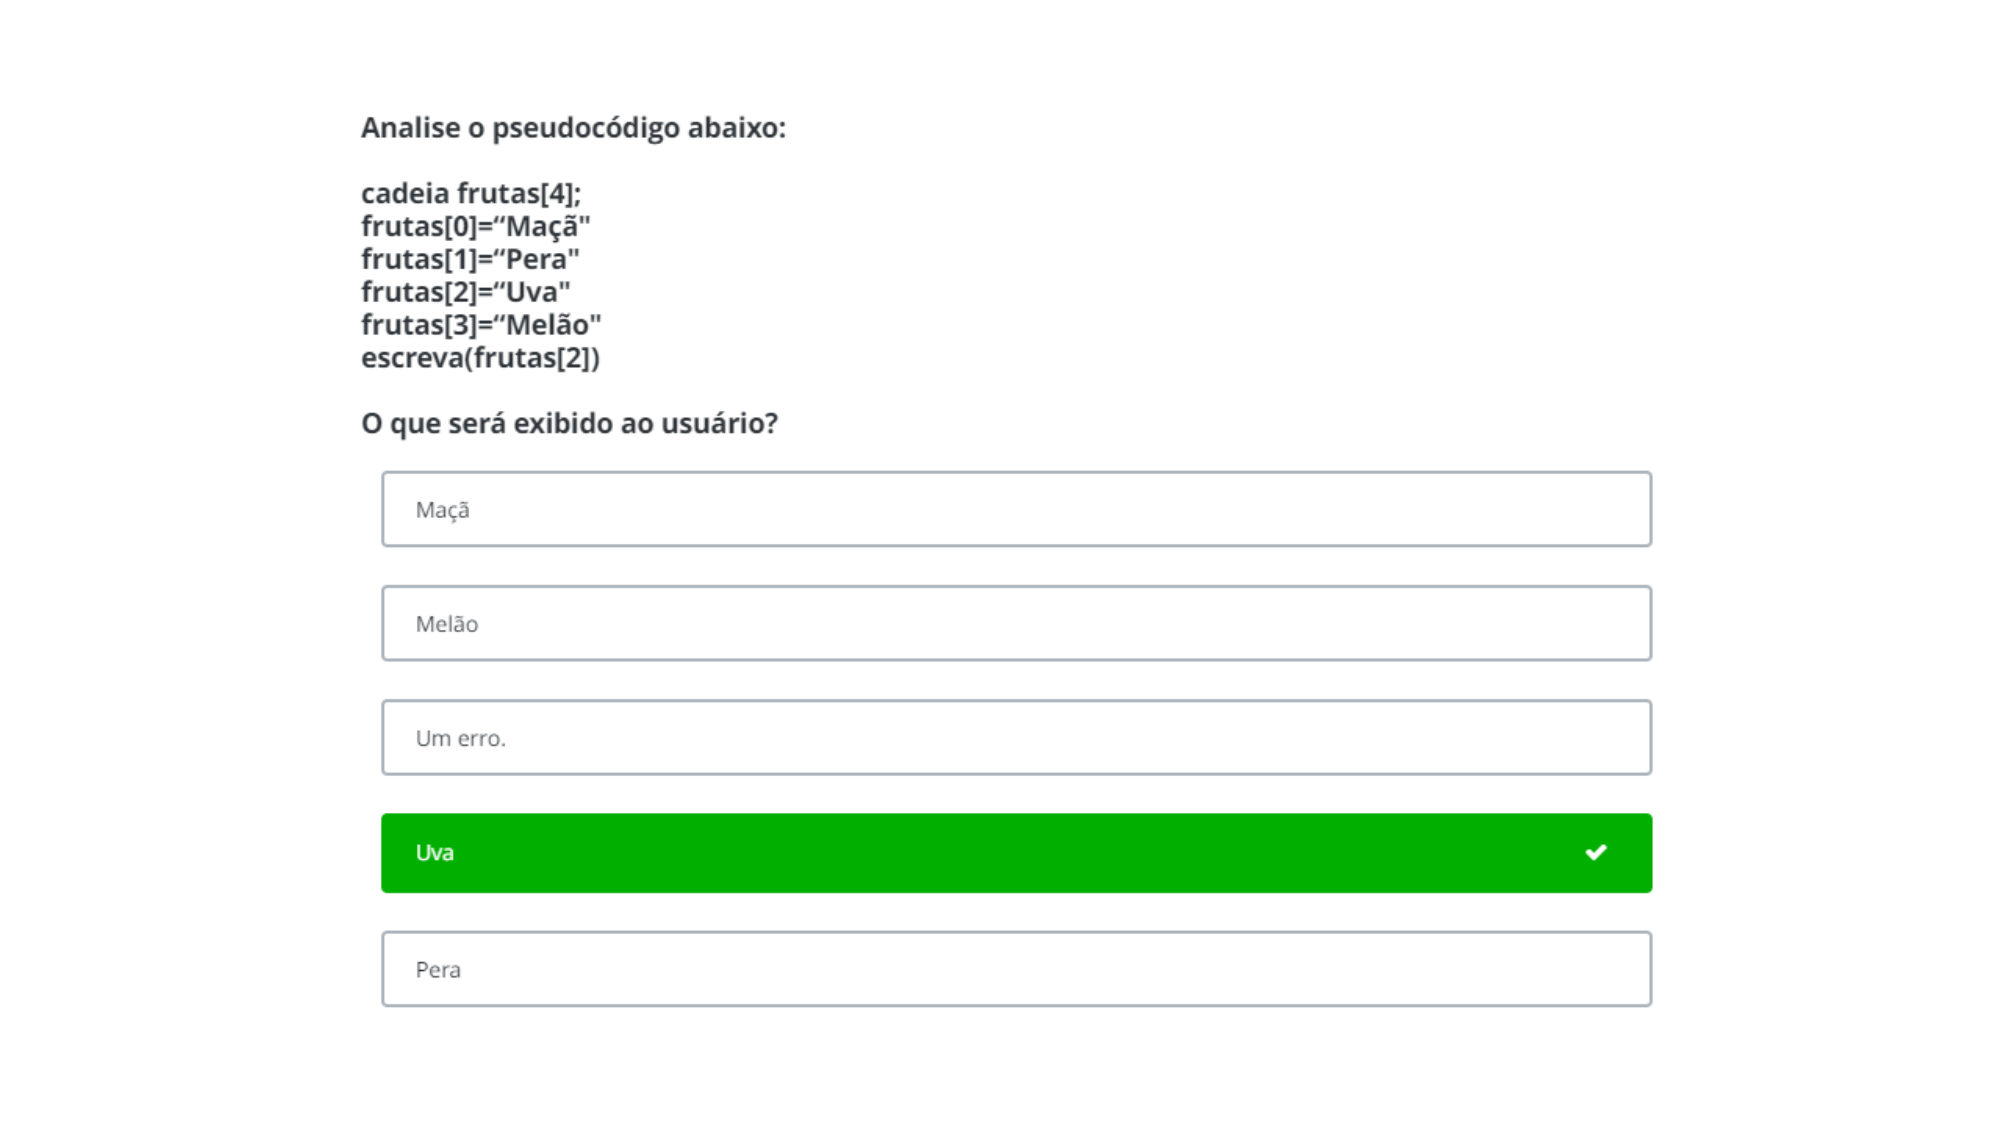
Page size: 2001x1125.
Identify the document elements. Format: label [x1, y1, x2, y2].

picture [344, 94, 1656, 1031]
